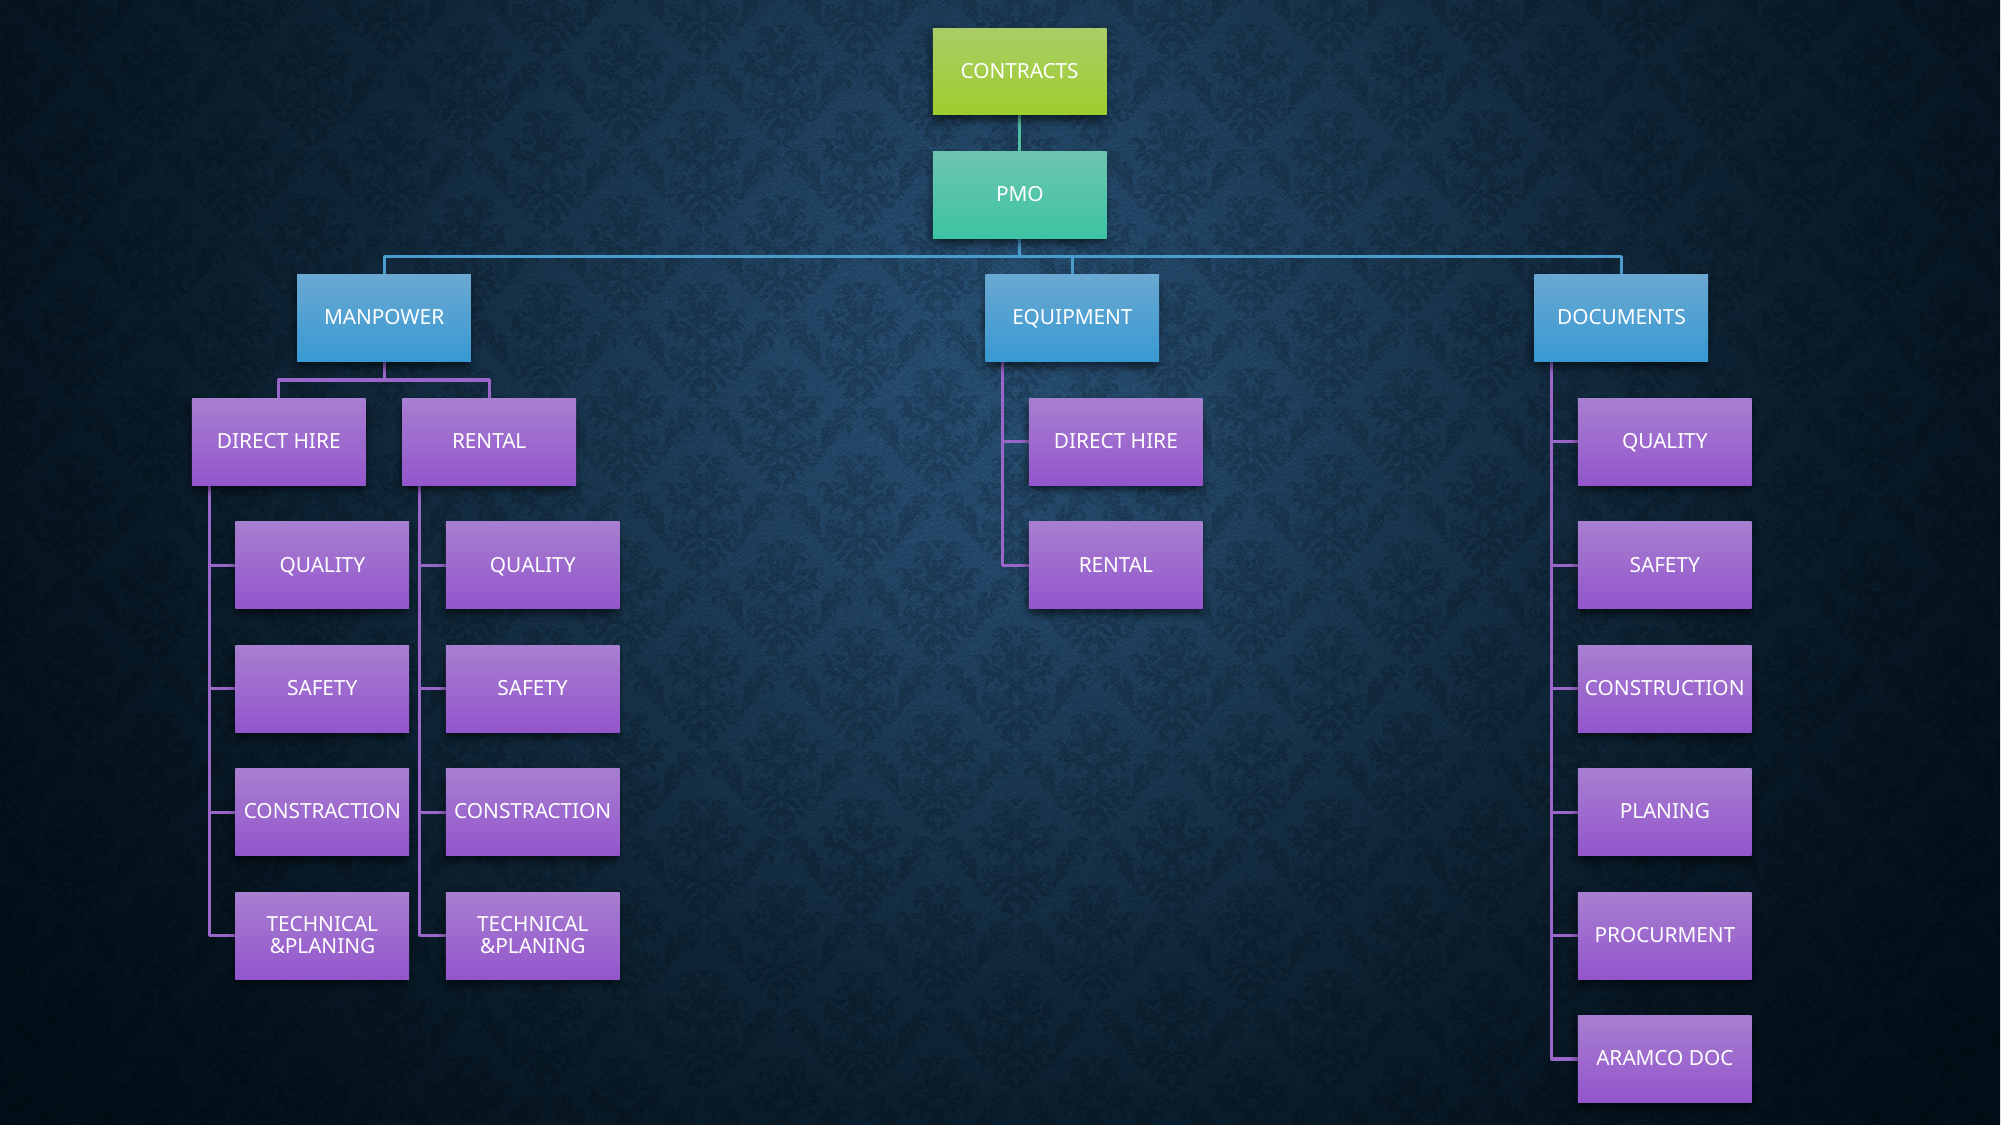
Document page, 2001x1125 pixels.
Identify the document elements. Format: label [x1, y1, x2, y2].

list [21, 27, 1957, 1104]
